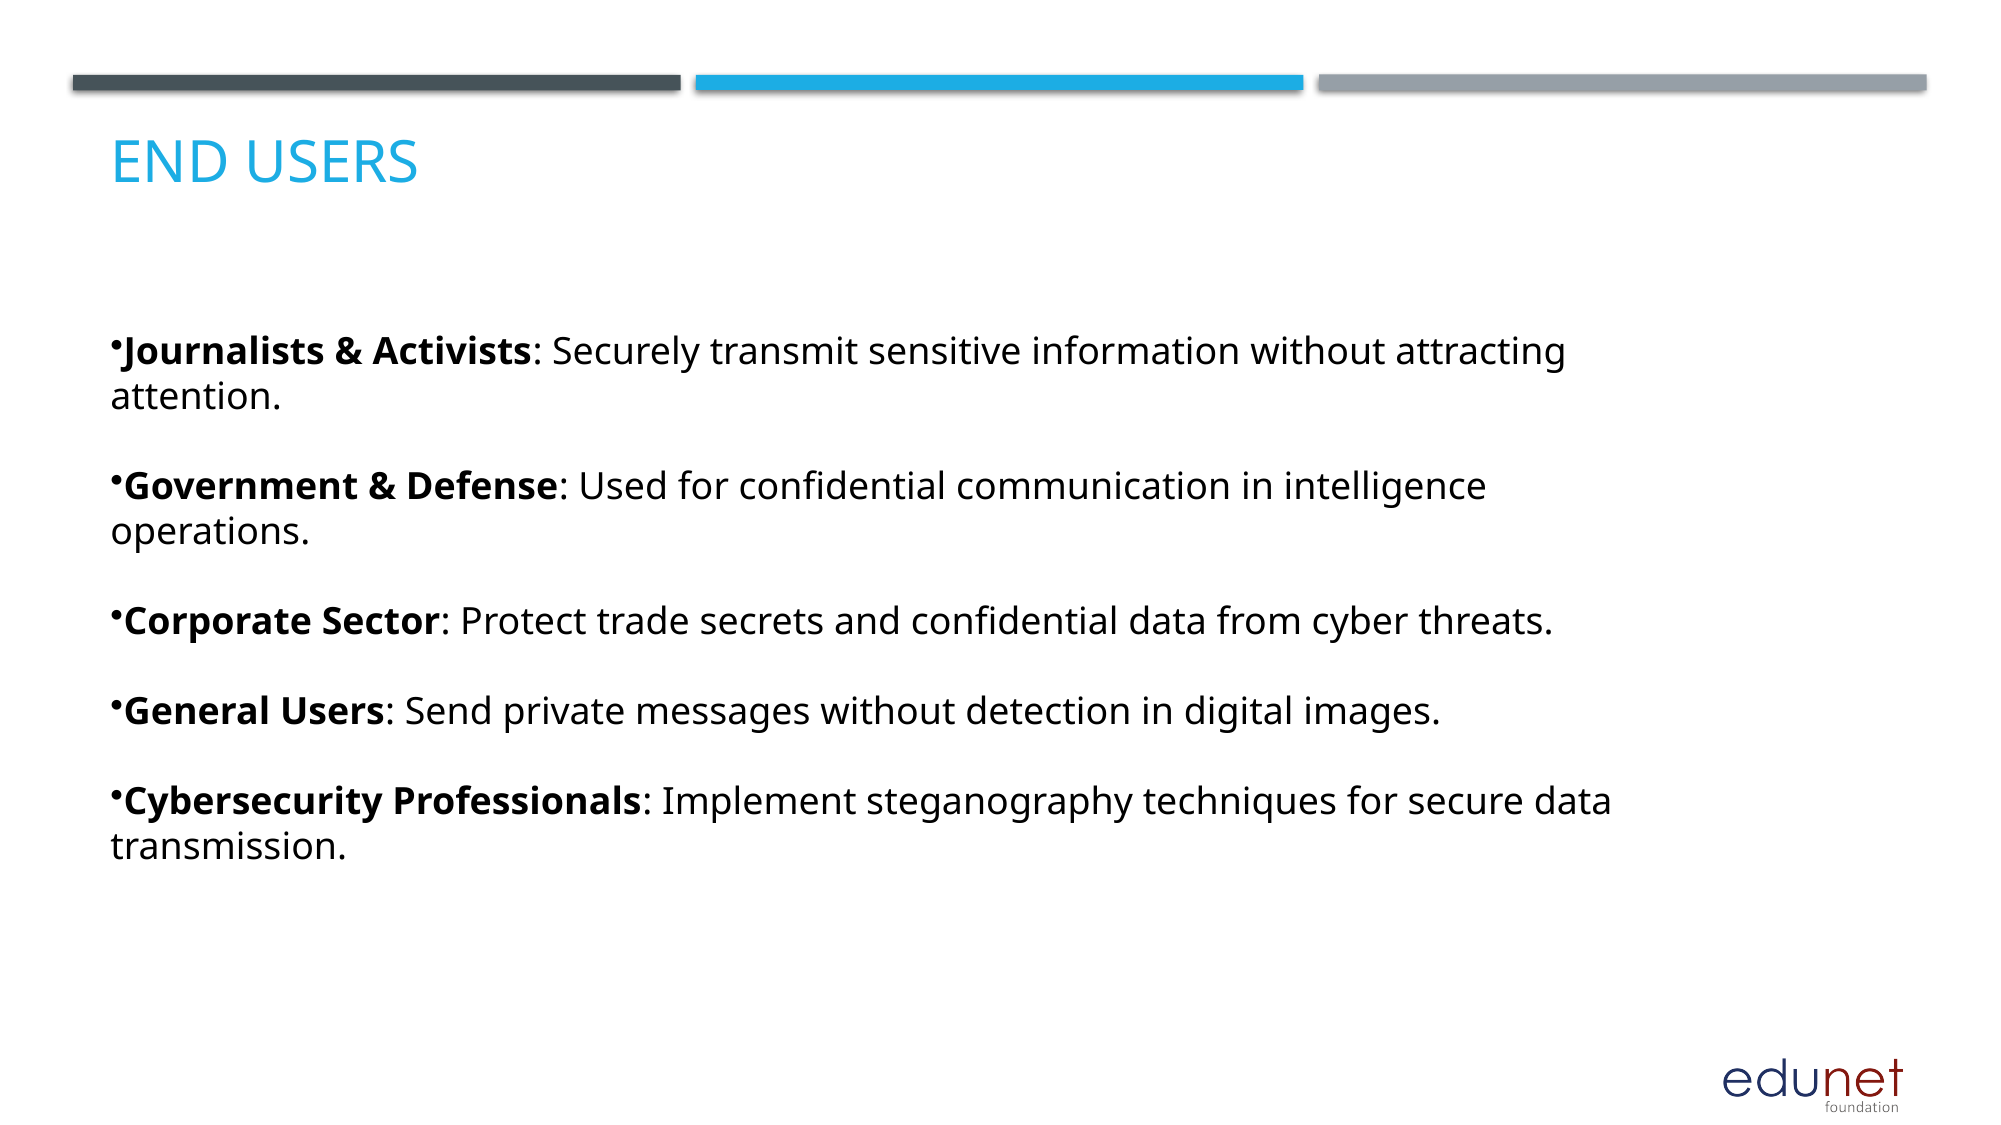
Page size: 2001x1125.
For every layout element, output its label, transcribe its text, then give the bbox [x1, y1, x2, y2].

title End users [95, 115, 1905, 203]
list Journalists & Activists: Securely transmit sensitive information without attracting attention. Government & Defense: Used for confidential communication in intelligence operations. Corporate Sector: Protect trade secrets and confidential data from cyber threats. General Users: Send private messages without detection in digital images. Cybersecurity Professionals: Implement steganography techniques for secure data transmission. [95, 270, 1692, 924]
picture [1719, 1056, 1905, 1116]
